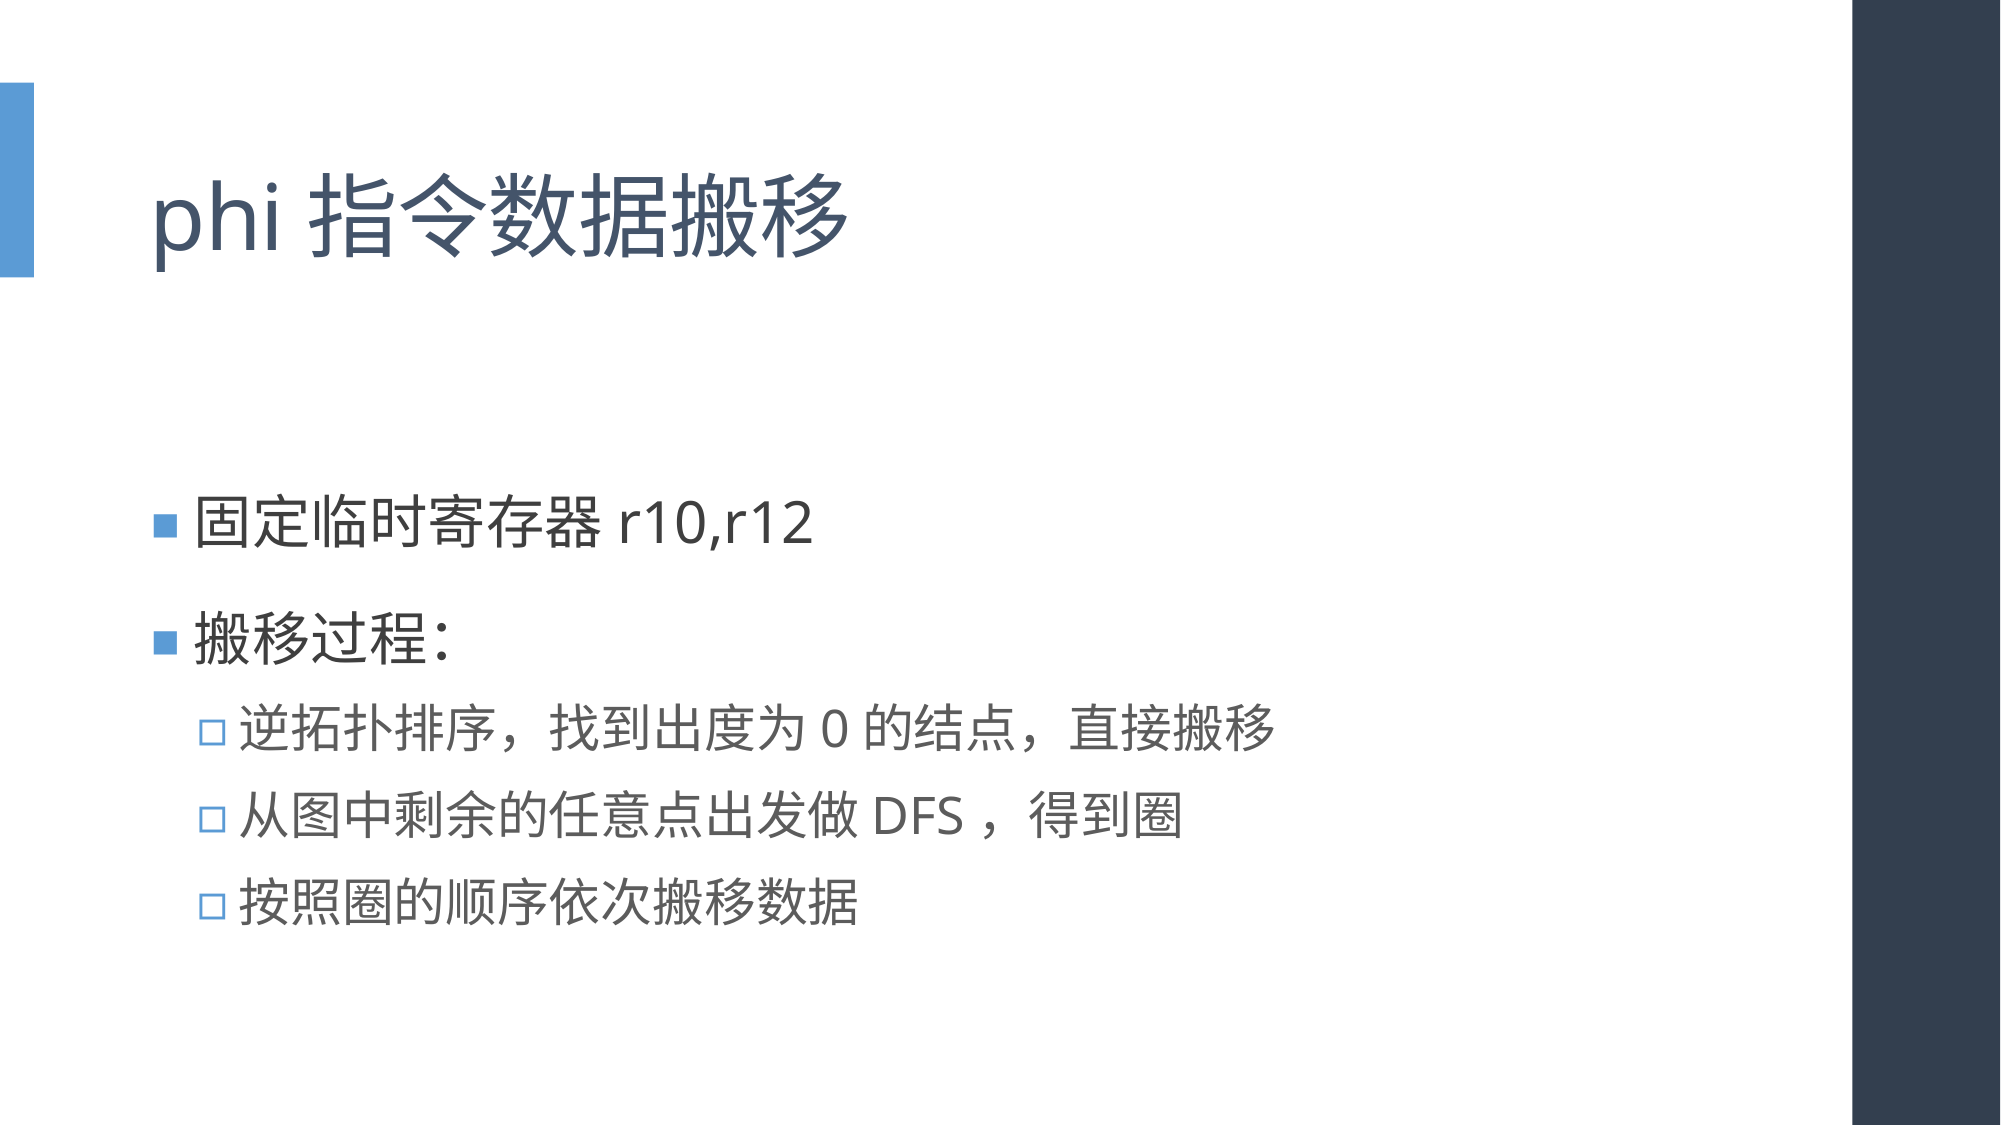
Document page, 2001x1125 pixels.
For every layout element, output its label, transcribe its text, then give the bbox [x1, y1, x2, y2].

title phi指令数据搬移 [134, 155, 1734, 278]
list 固定临时寄存器r10,r12 搬移过程： 逆拓扑排序，找到出度为0的结点，直接搬移 从图中剩余的任意点出发做DFS，得到圈 按照圈的顺序依次搬移数据 [134, 464, 1734, 1014]
